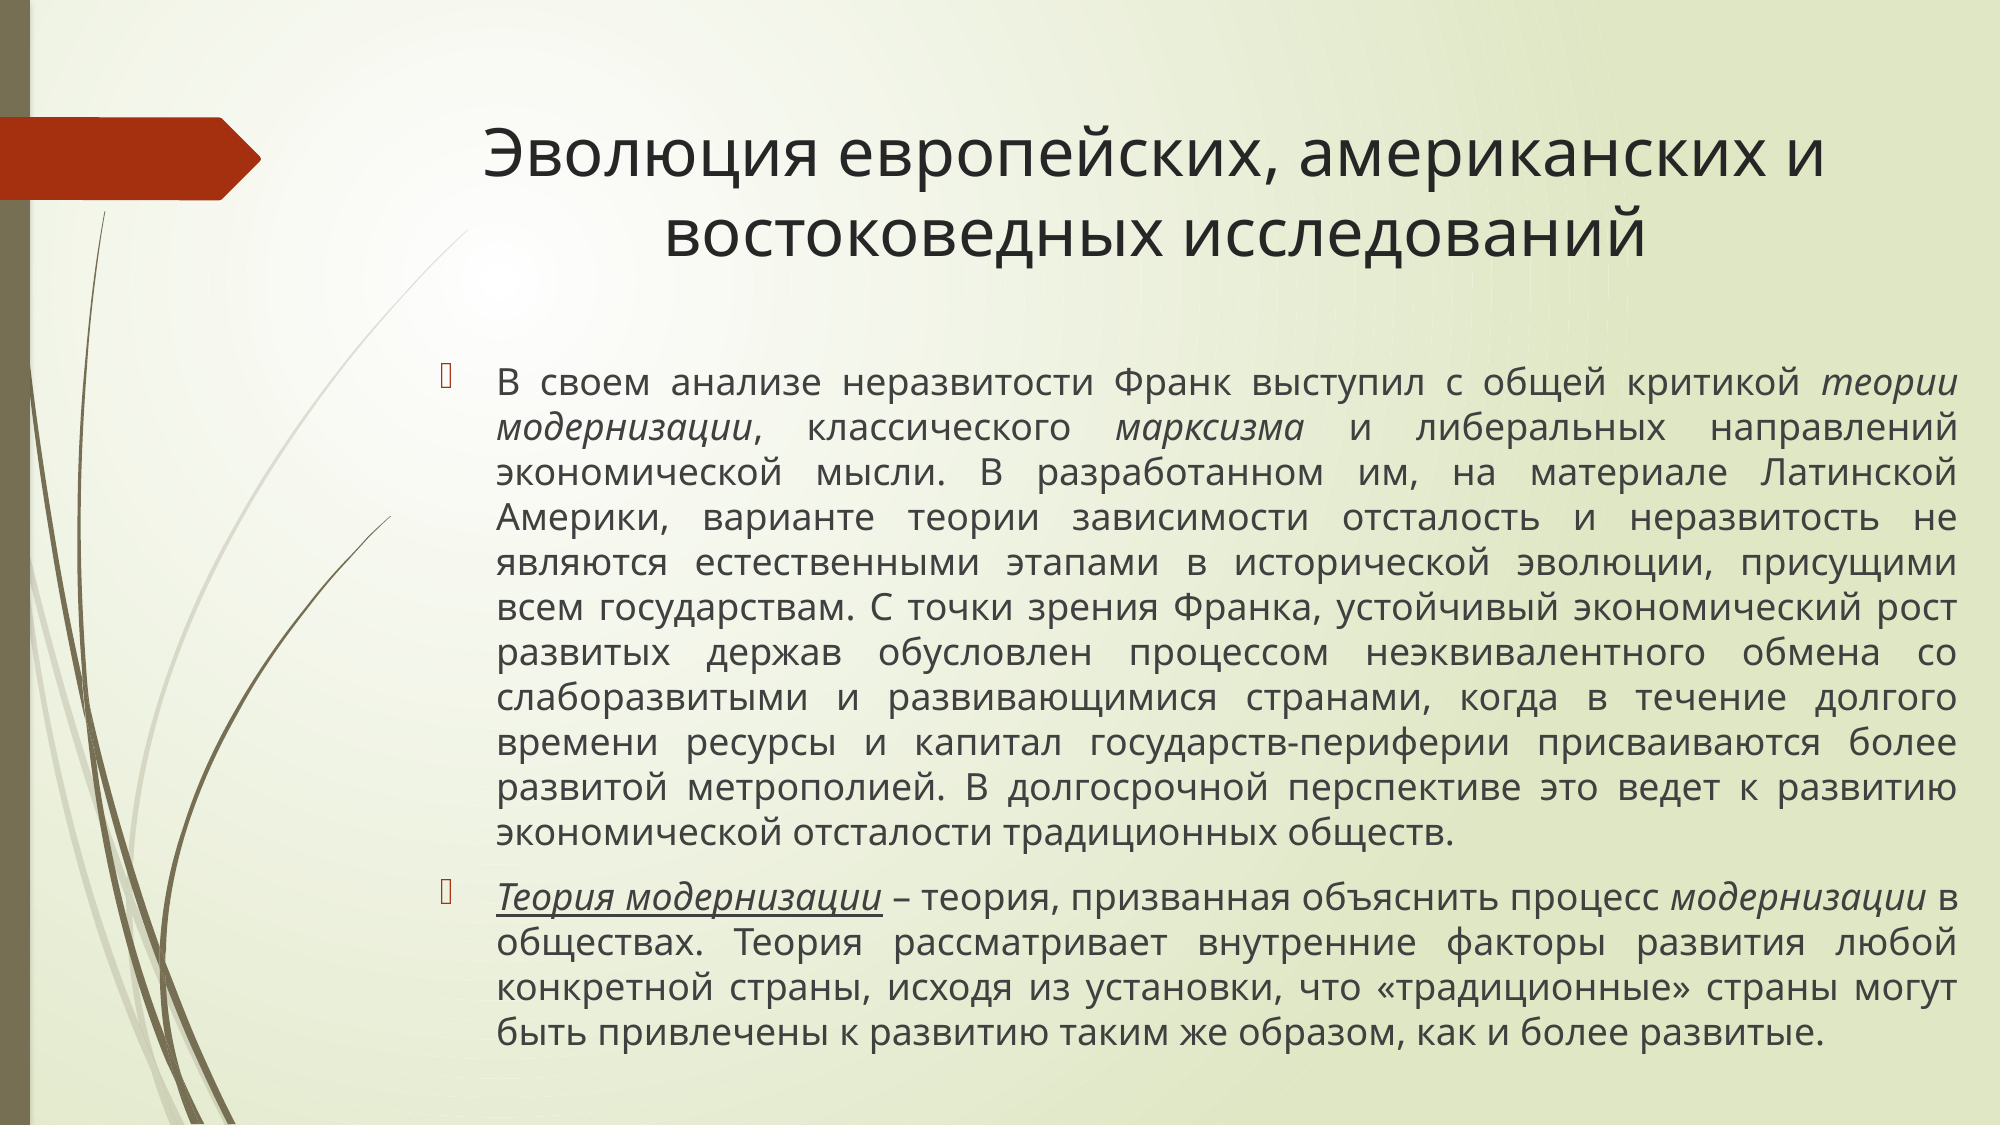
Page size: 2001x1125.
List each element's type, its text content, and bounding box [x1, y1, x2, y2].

title Эволюция европейских, американских и востоковедных исследований [425, 102, 1888, 313]
list В своем анализе неразвитости Франк выступил с общей критикой теории модернизации, классического марксизма и либеральных направлений экономической мысли. В разработанном им, на материале Латинской Америки, варианте теории зависимости отсталость и неразвитость не являются естественными этапами в исторической эволюции, присущими всем государствам. С точки зрения Франка, устойчивый экономический рост развитых держав обусловлен процессом неэквивалентного обмена со слаборазвитыми и развивающимися странами, когда в течение долгого времени ресурсы и капитал государств-периферии присваиваются более развитой метрополией. В долгосрочной перспективе это ведет к развитию экономической отсталости традиционных обществ. Теория модернизации – теория, призванная объяснить процесс модернизации в обществах. Теория рассматривает внутренние факторы развития любой конкретной страны, исходя из установки, что «традиционные» страны могут быть привлечены к развитию таким же образом, как и более развитые. [424, 350, 1974, 1103]
